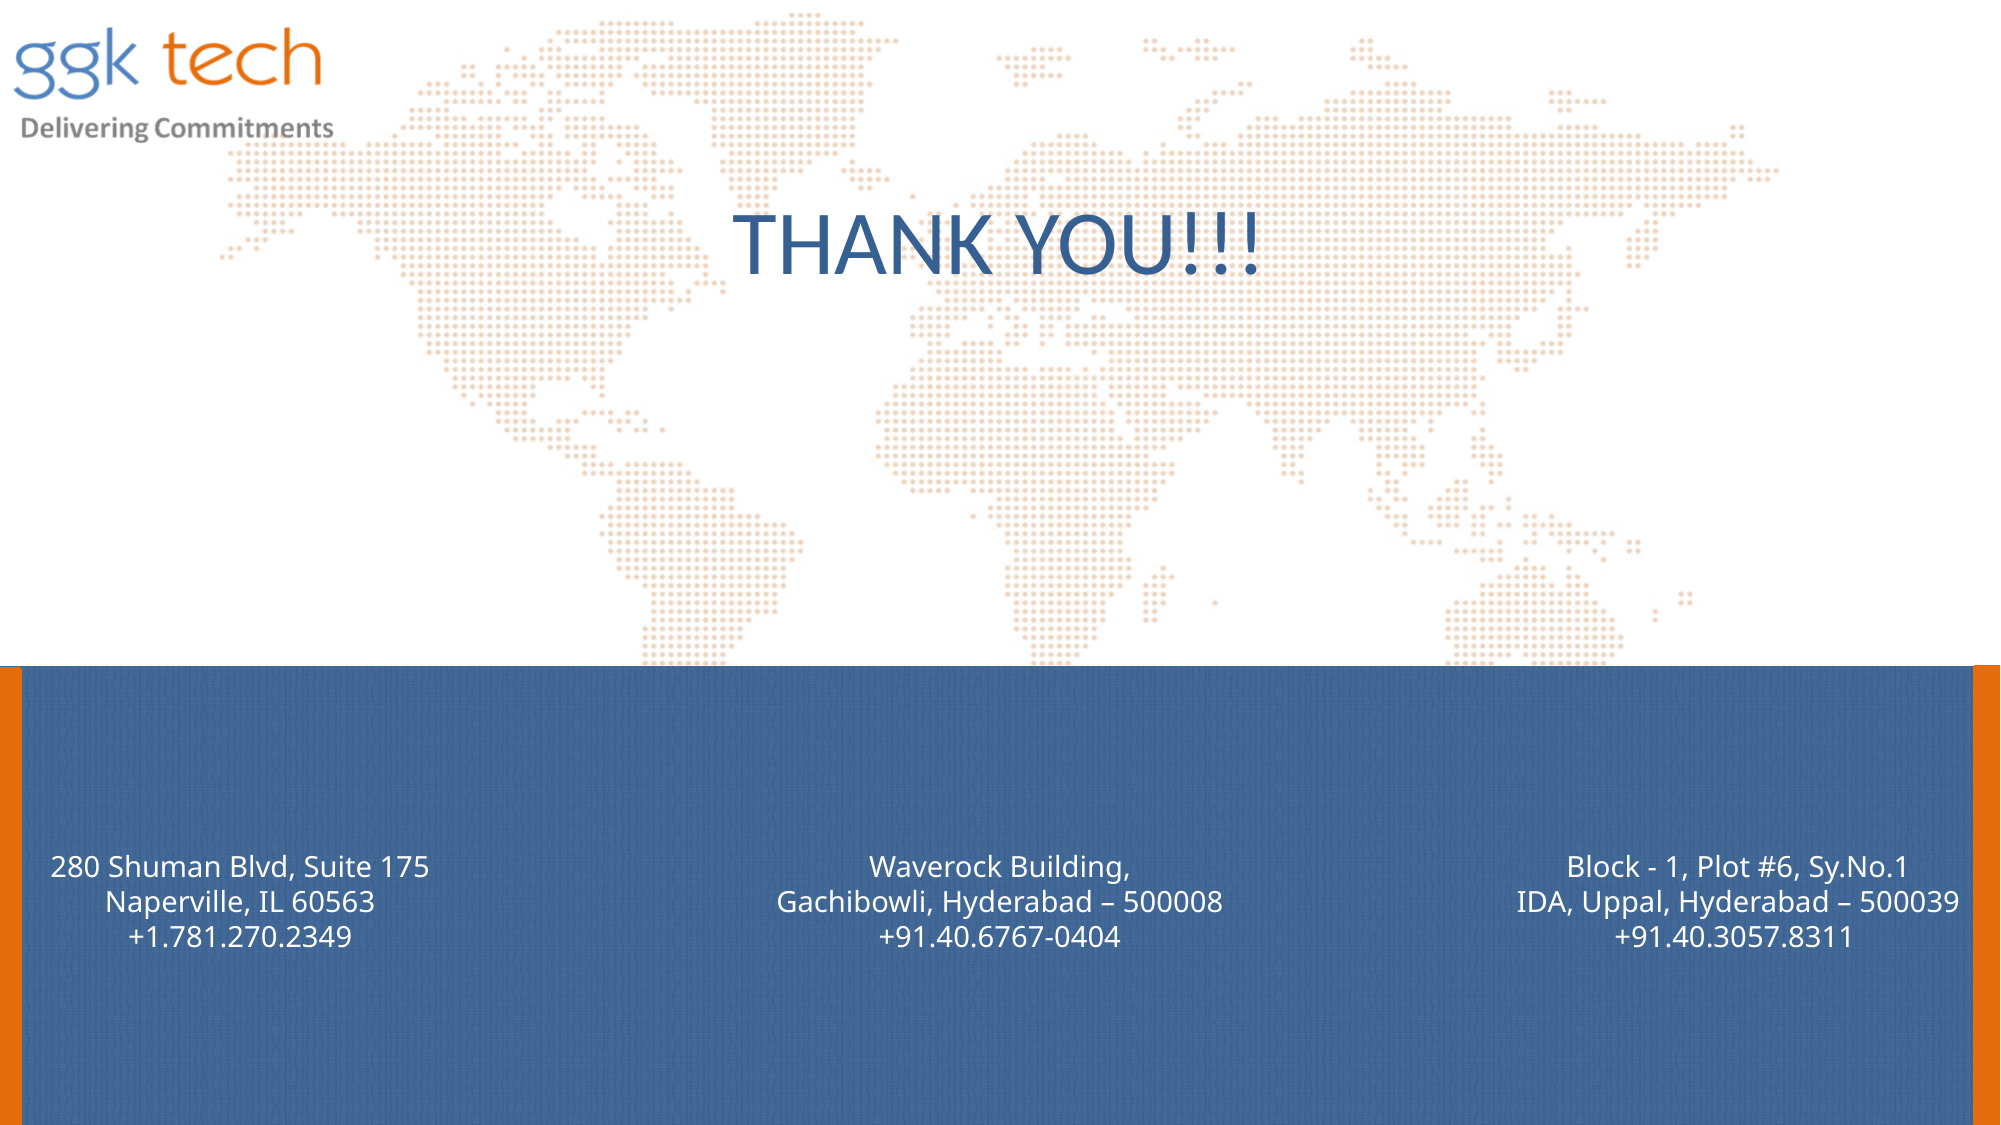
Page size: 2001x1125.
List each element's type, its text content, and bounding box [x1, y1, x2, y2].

title THANK YOU!!! [446, 143, 1554, 332]
picture [2, 24, 347, 154]
picture [0, 666, 1973, 1125]
